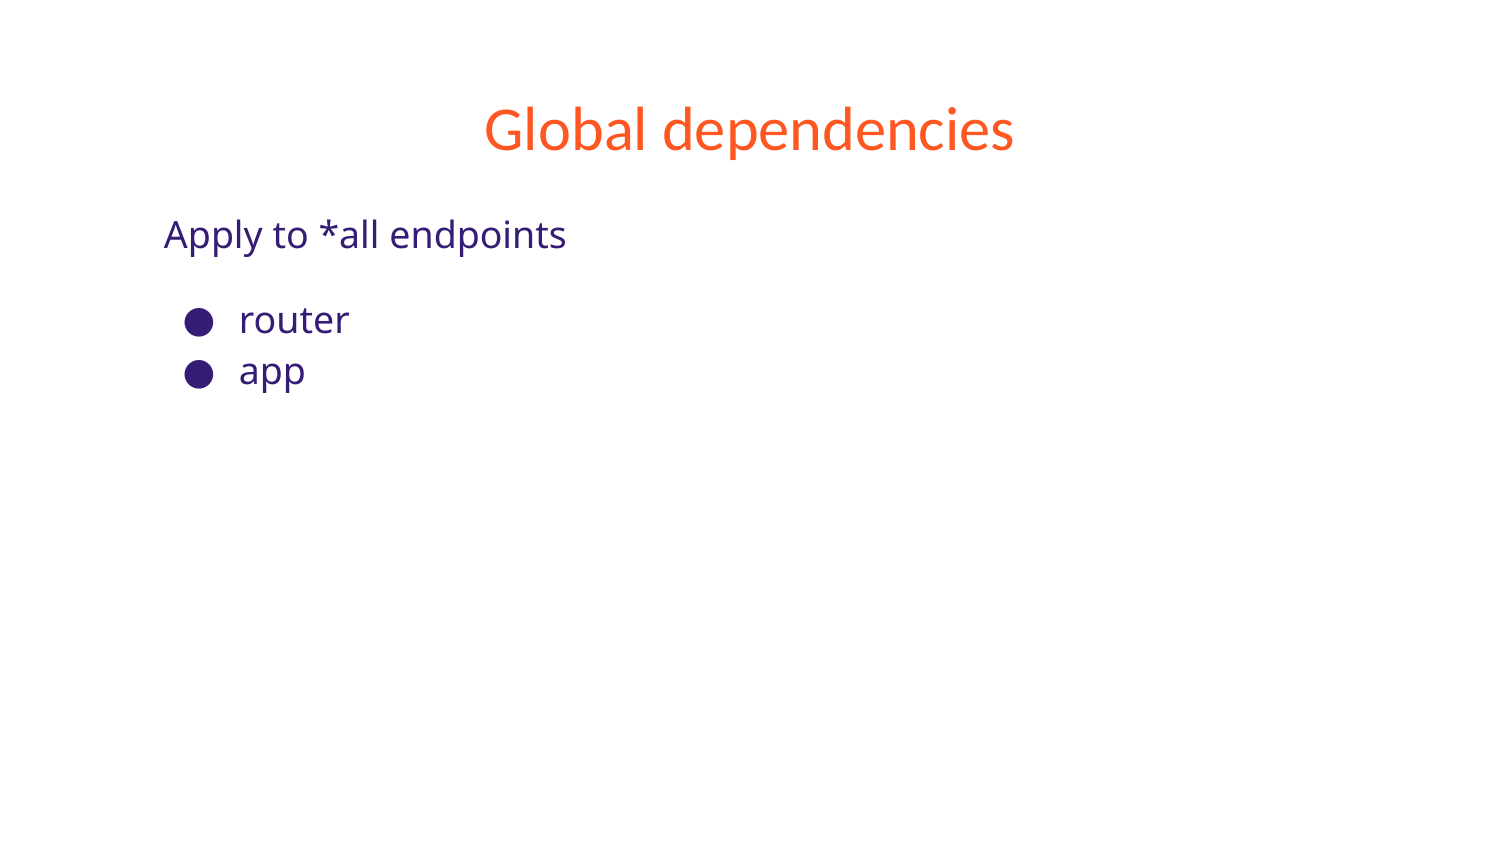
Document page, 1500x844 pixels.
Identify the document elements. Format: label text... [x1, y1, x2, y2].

list Apply to *all endpoints router app [148, 189, 1350, 750]
title Global dependencies [51, 72, 1449, 167]
